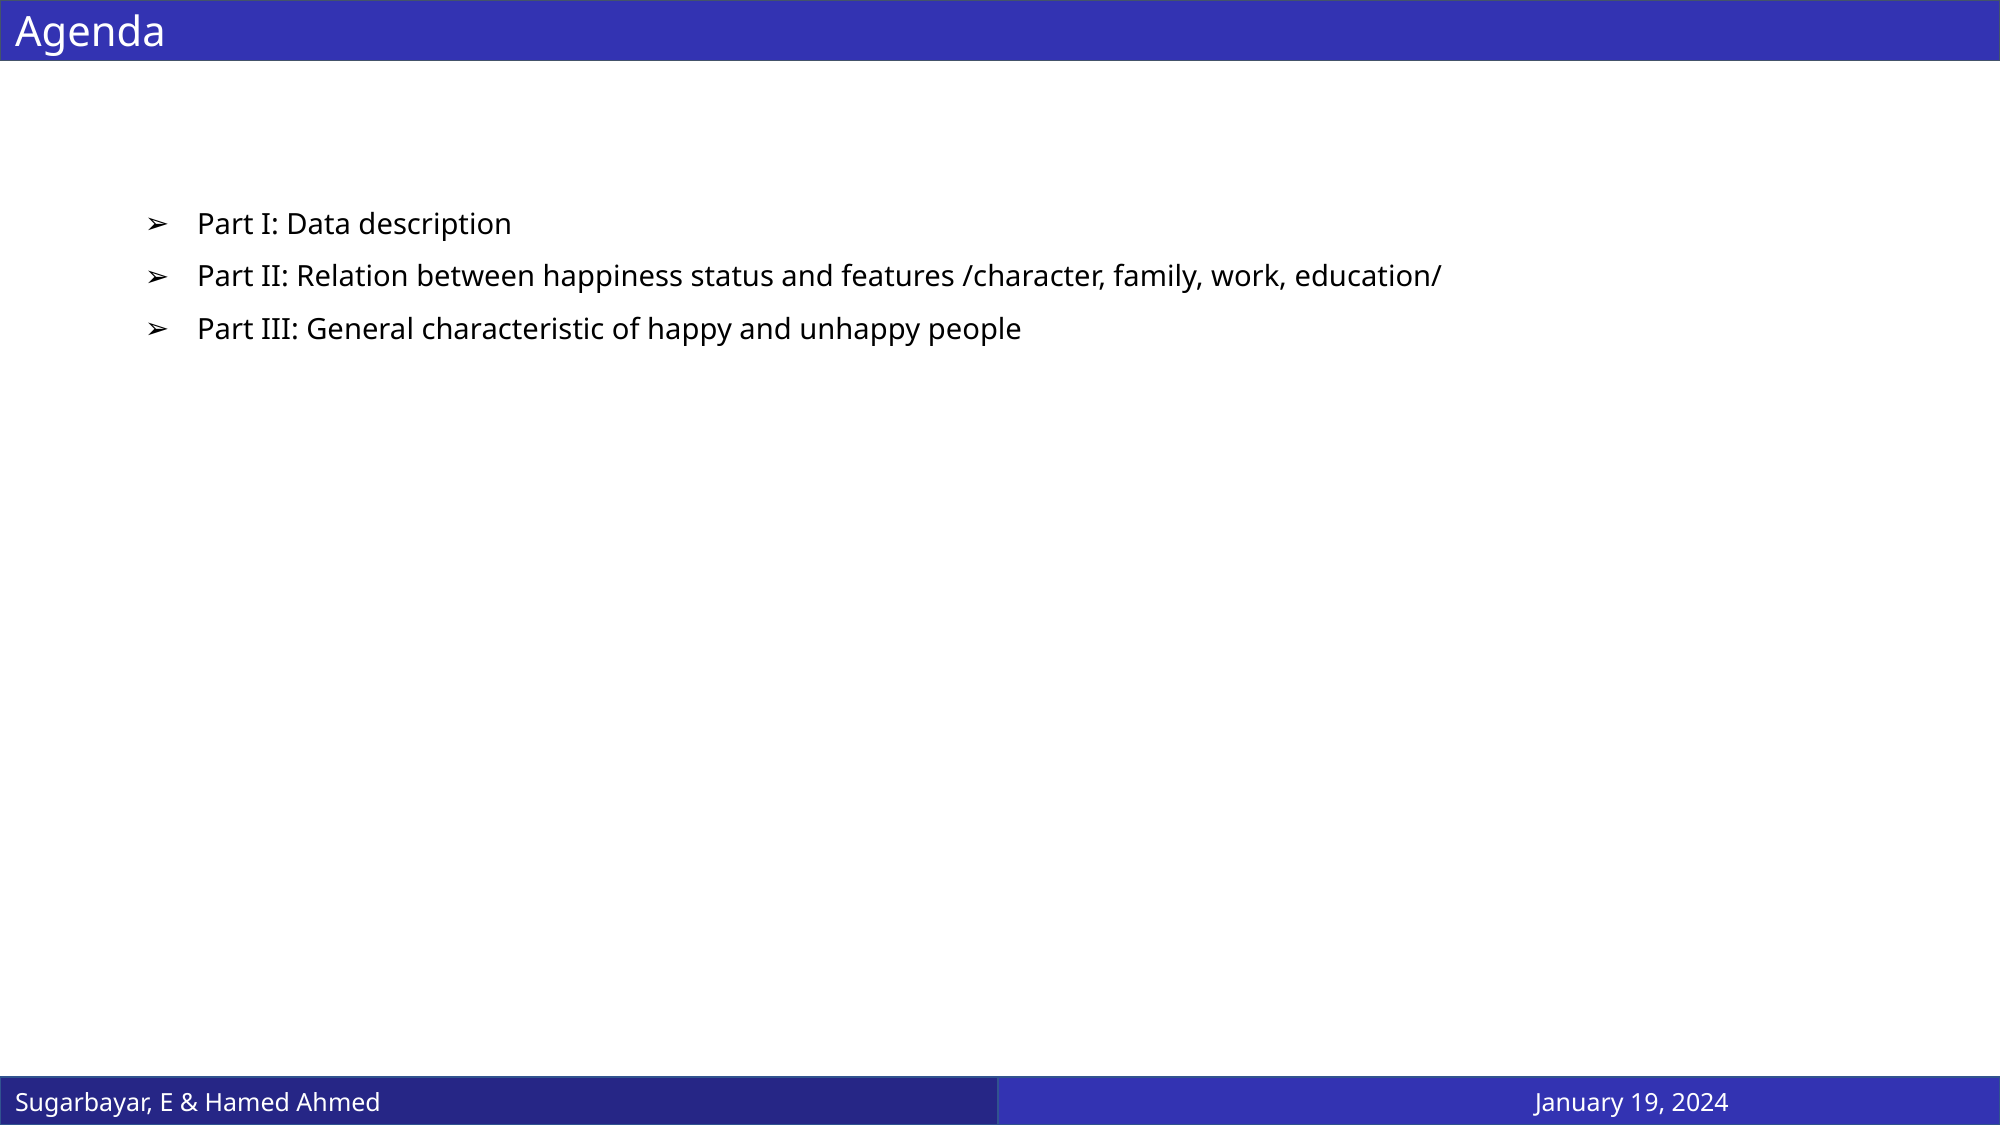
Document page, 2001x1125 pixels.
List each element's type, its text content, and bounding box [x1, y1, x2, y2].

text_box January 19, 2024 [998, 1076, 2000, 1125]
text_box Part I: Data description Part II: Relation between happiness status and features /character, family, work, education/ Part III: General characteristic of happy and unhappy people [107, 180, 1688, 353]
text_box Agenda [0, 0, 2000, 61]
text_box Sugarbayar, E & Hamed Ahmed [0, 1076, 998, 1125]
